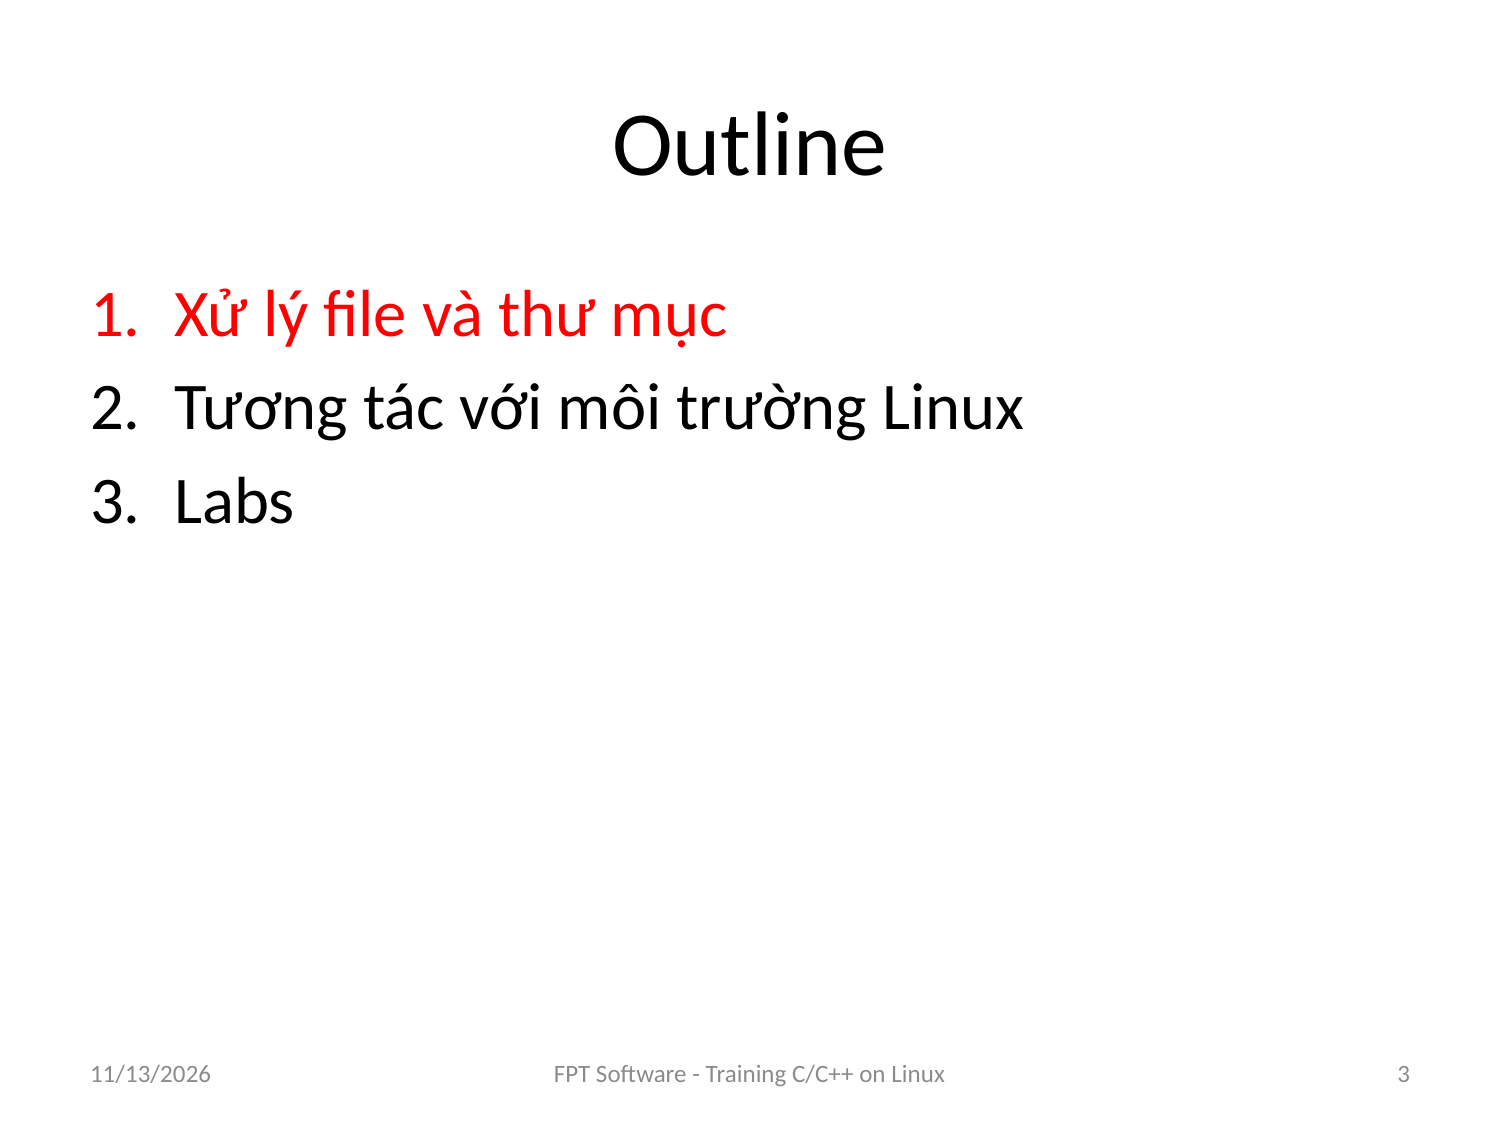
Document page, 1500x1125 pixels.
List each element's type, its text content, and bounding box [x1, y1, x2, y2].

slide_number 3 [1074, 1042, 1425, 1103]
footer FPT Software - Training C/C++ on Linux [512, 1042, 988, 1103]
list Xử lý file và thư mục Tương tác với môi trường Linux Labs [75, 262, 1425, 1005]
title Outline [75, 45, 1425, 233]
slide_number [75, 1042, 425, 1103]
